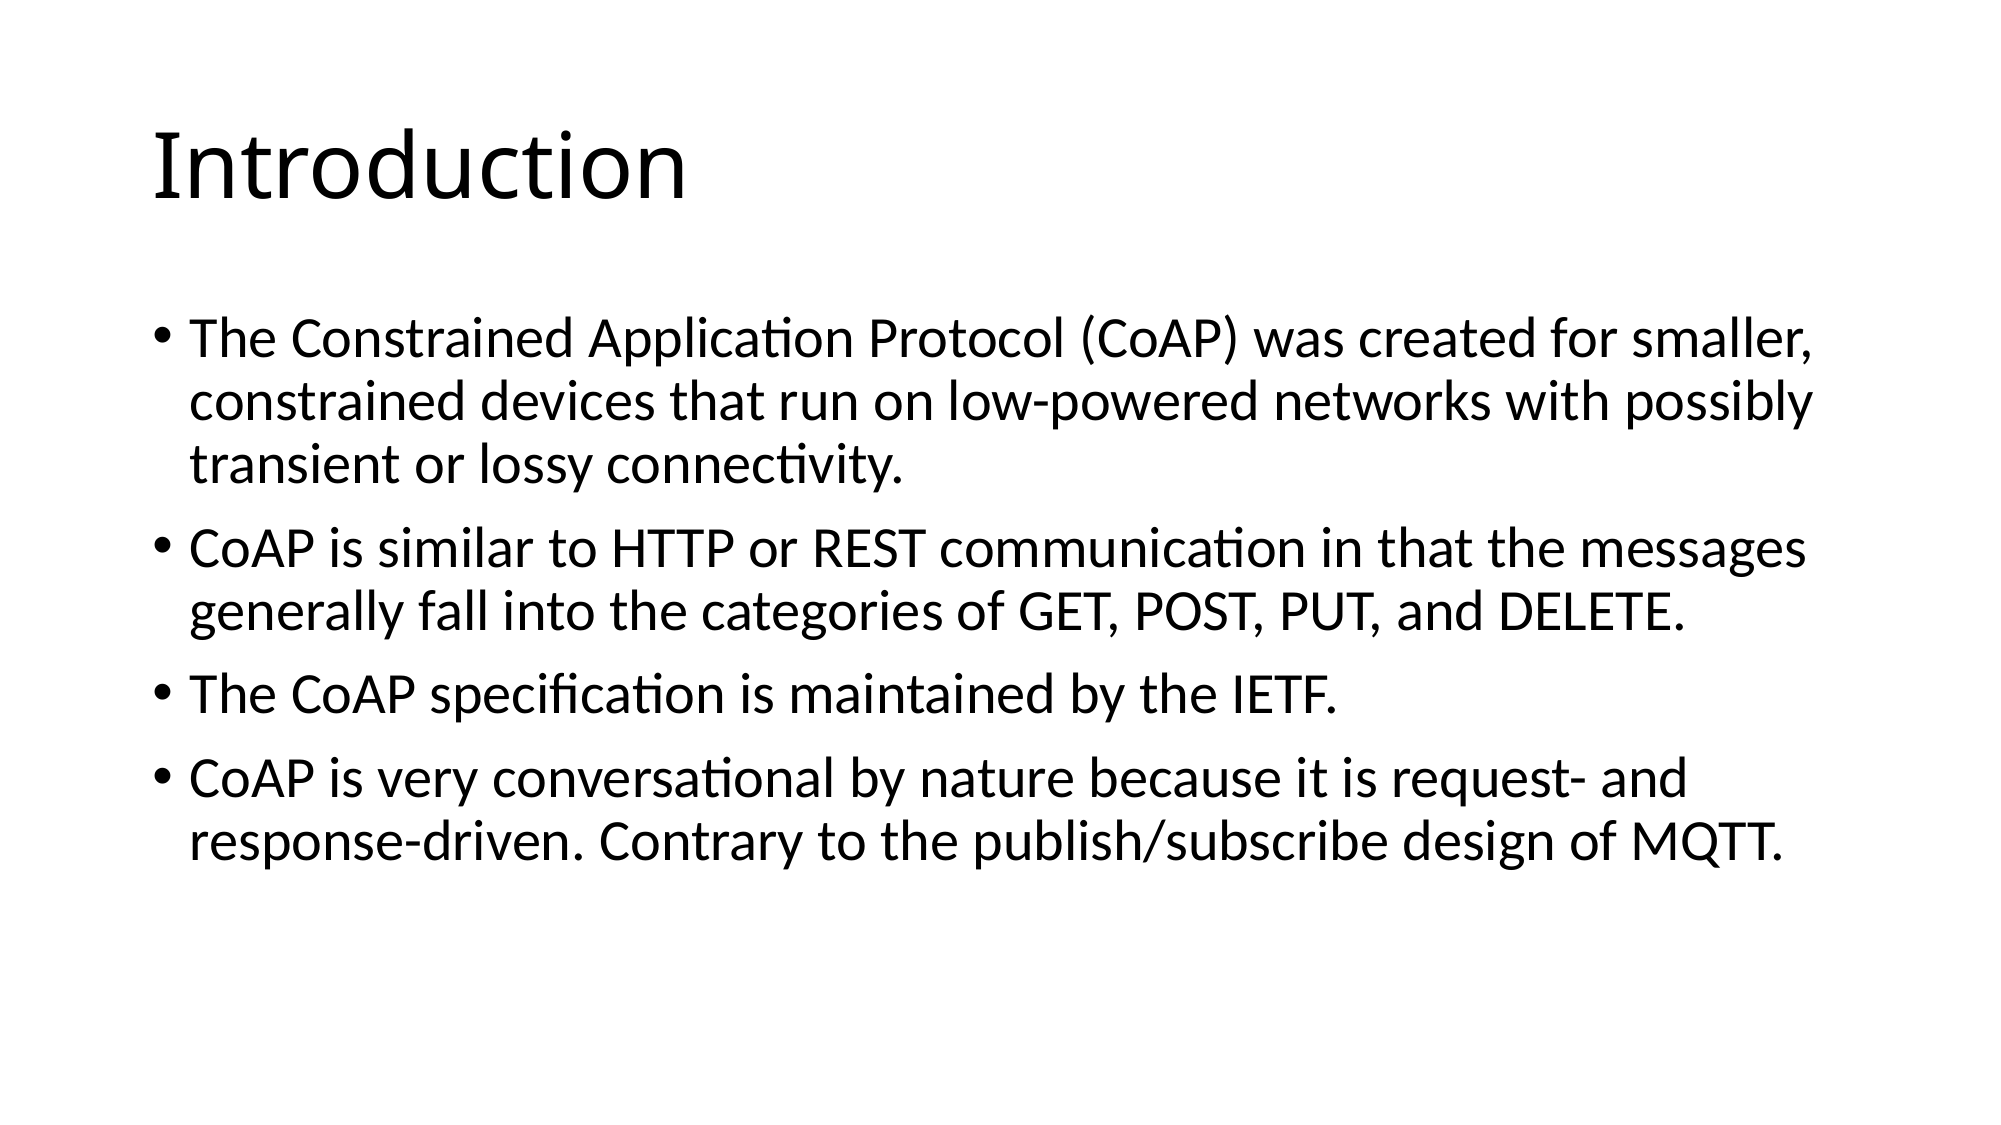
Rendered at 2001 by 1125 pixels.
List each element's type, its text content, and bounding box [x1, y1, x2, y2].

list The Constrained Application Protocol (CoAP) was created for smaller, constrained devices that run on low-powered networks with possibly transient or lossy connectivity. CoAP is similar to HTTP or REST communication in that the messages generally fall into the categories of GET, POST, PUT, and DELETE. The CoAP specification is maintained by the IETF. CoAP is very conversational by nature because it is request- and response-driven. Contrary to the publish/subscribe design of MQTT. [137, 299, 1863, 1014]
title Introduction [137, 59, 1863, 278]
